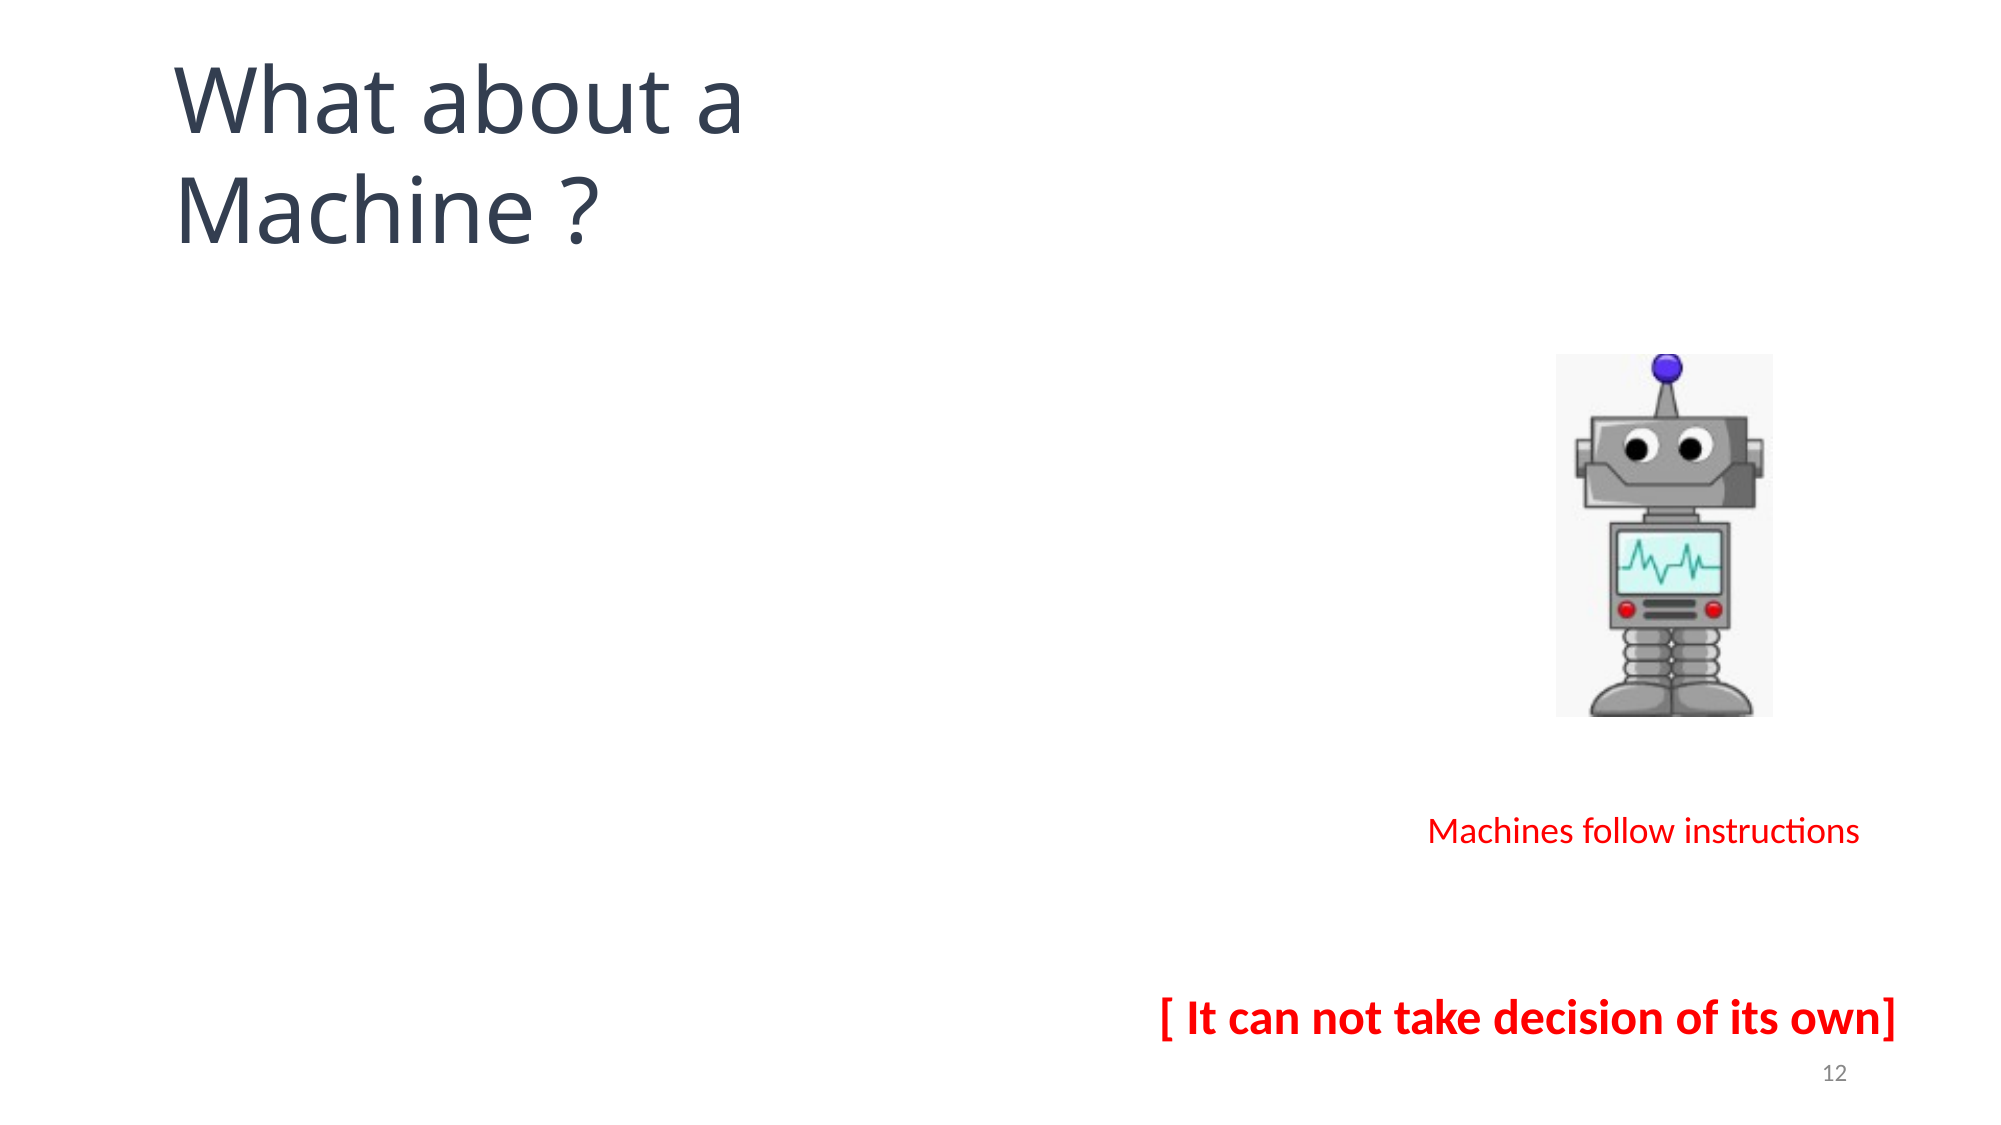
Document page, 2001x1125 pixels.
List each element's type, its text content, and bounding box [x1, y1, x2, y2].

text_box [ It can not take decision of its own] [1156, 982, 1902, 1045]
text_box Machines follow instructions [1425, 804, 1867, 852]
picture [1556, 354, 1774, 718]
title What about a Machine ? [171, 40, 1065, 263]
slide_number 12 [1815, 1060, 1854, 1125]
